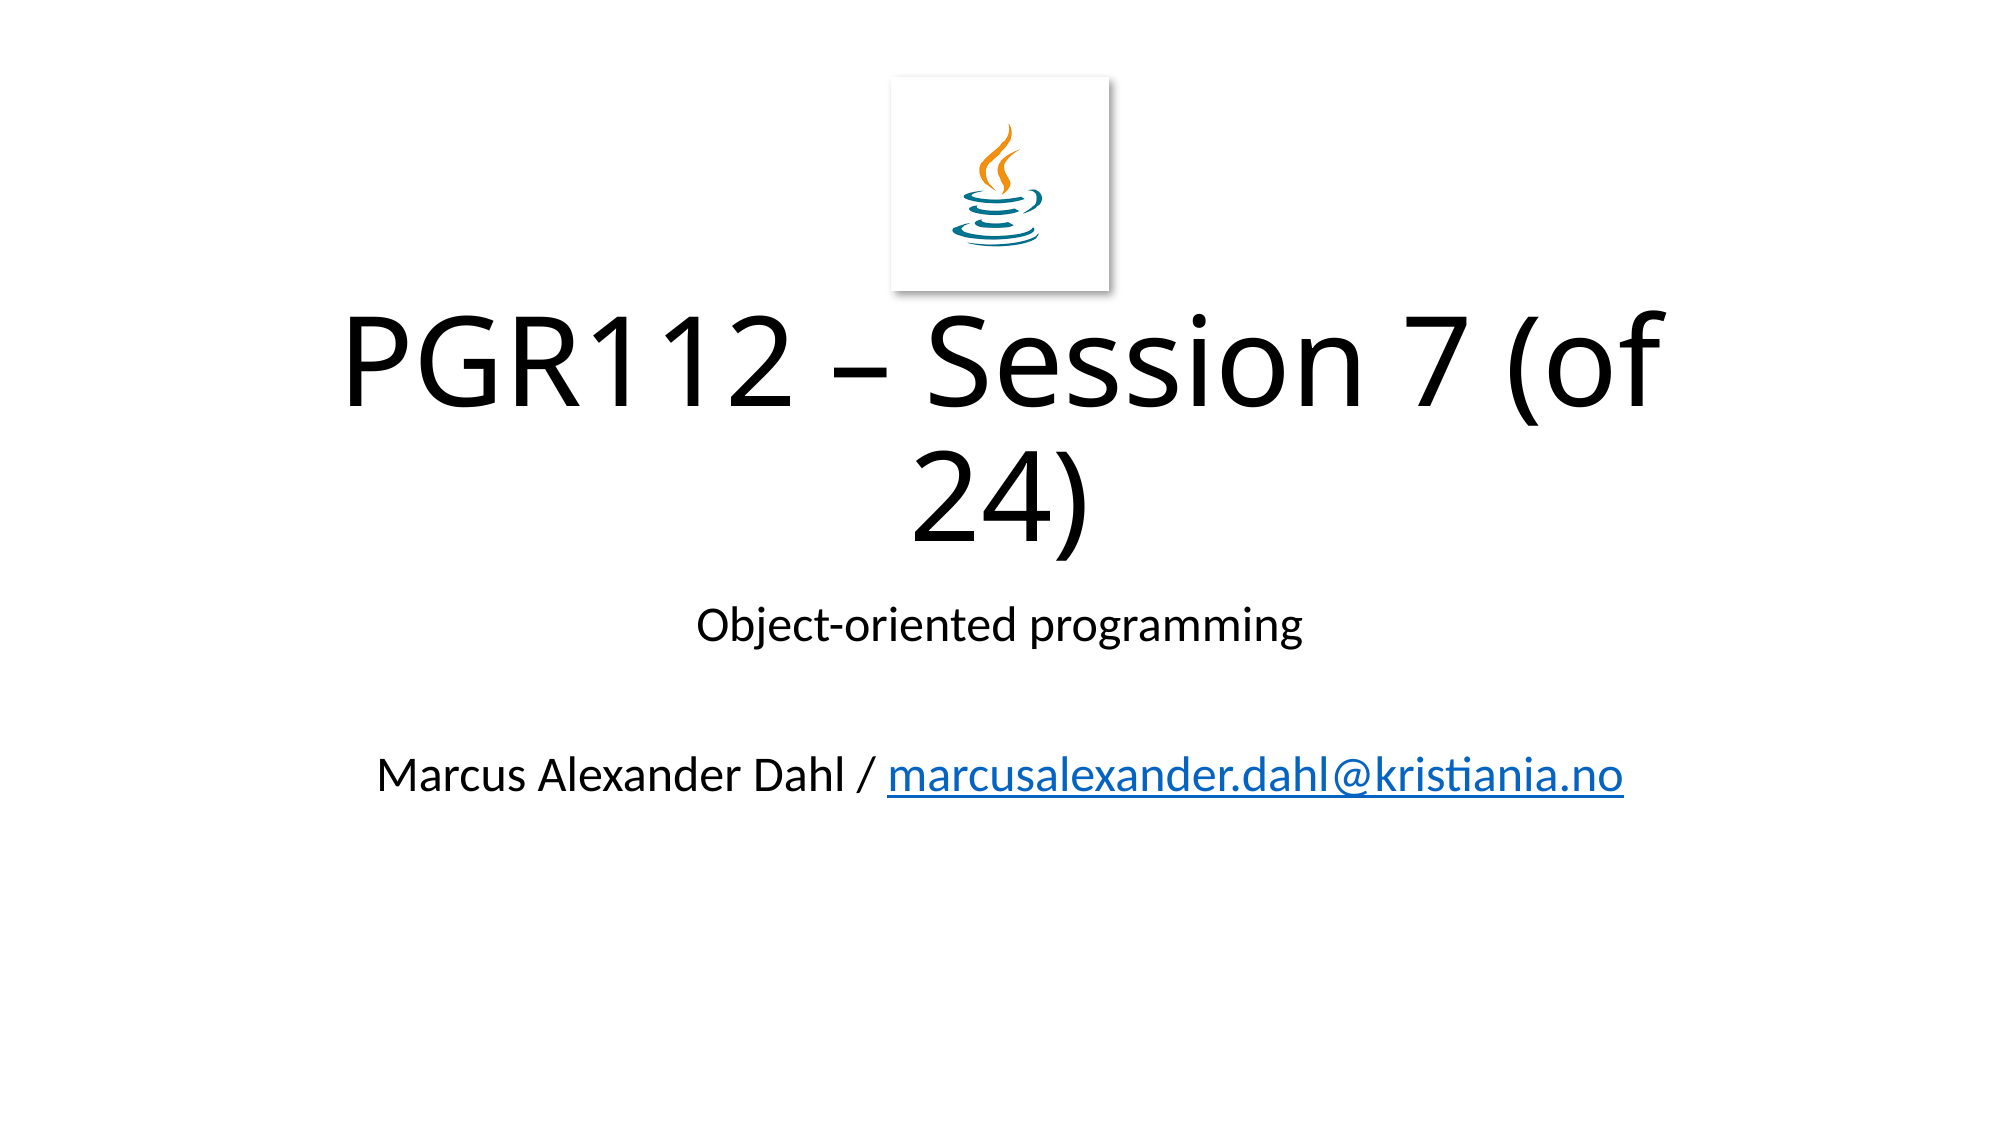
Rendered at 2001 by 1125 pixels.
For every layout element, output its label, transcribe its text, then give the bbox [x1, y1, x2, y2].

subtitle Object-oriented programming Marcus Alexander Dahl / marcusalexander.dahl@kristiania.no [249, 590, 1750, 863]
picture [891, 77, 1109, 291]
title PGR112 – Session 7 (of 24) [249, 184, 1750, 576]
